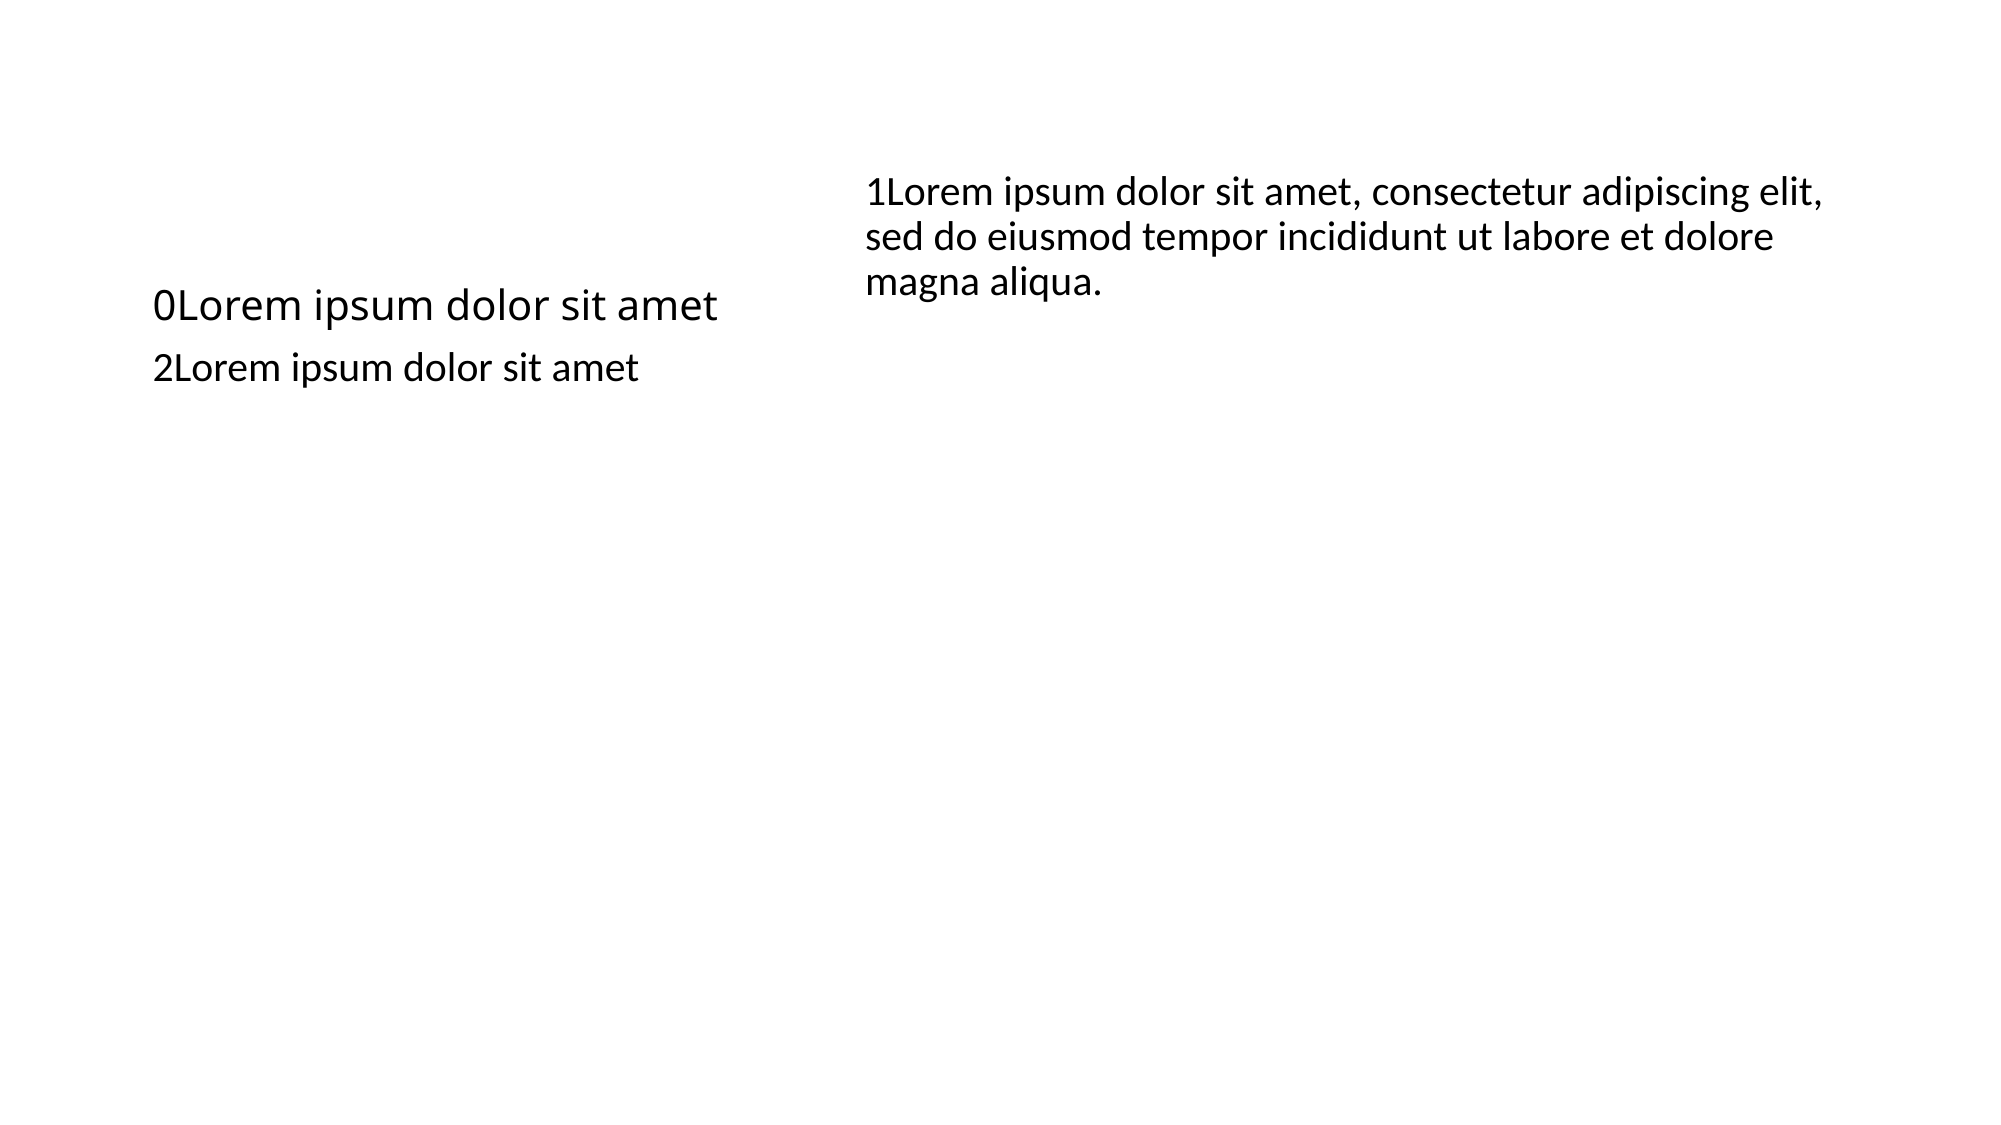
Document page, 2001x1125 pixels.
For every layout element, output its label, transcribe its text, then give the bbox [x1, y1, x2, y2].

title 0Lorem ipsum dolor sit amet [137, 75, 783, 337]
list 1Lorem ipsum dolor sit amet, consectetur adipiscing elit, sed do eiusmod tempor incididunt ut labore et dolore magna aliqua. [850, 161, 1863, 962]
list 2Lorem ipsum dolor sit amet [137, 337, 783, 963]
